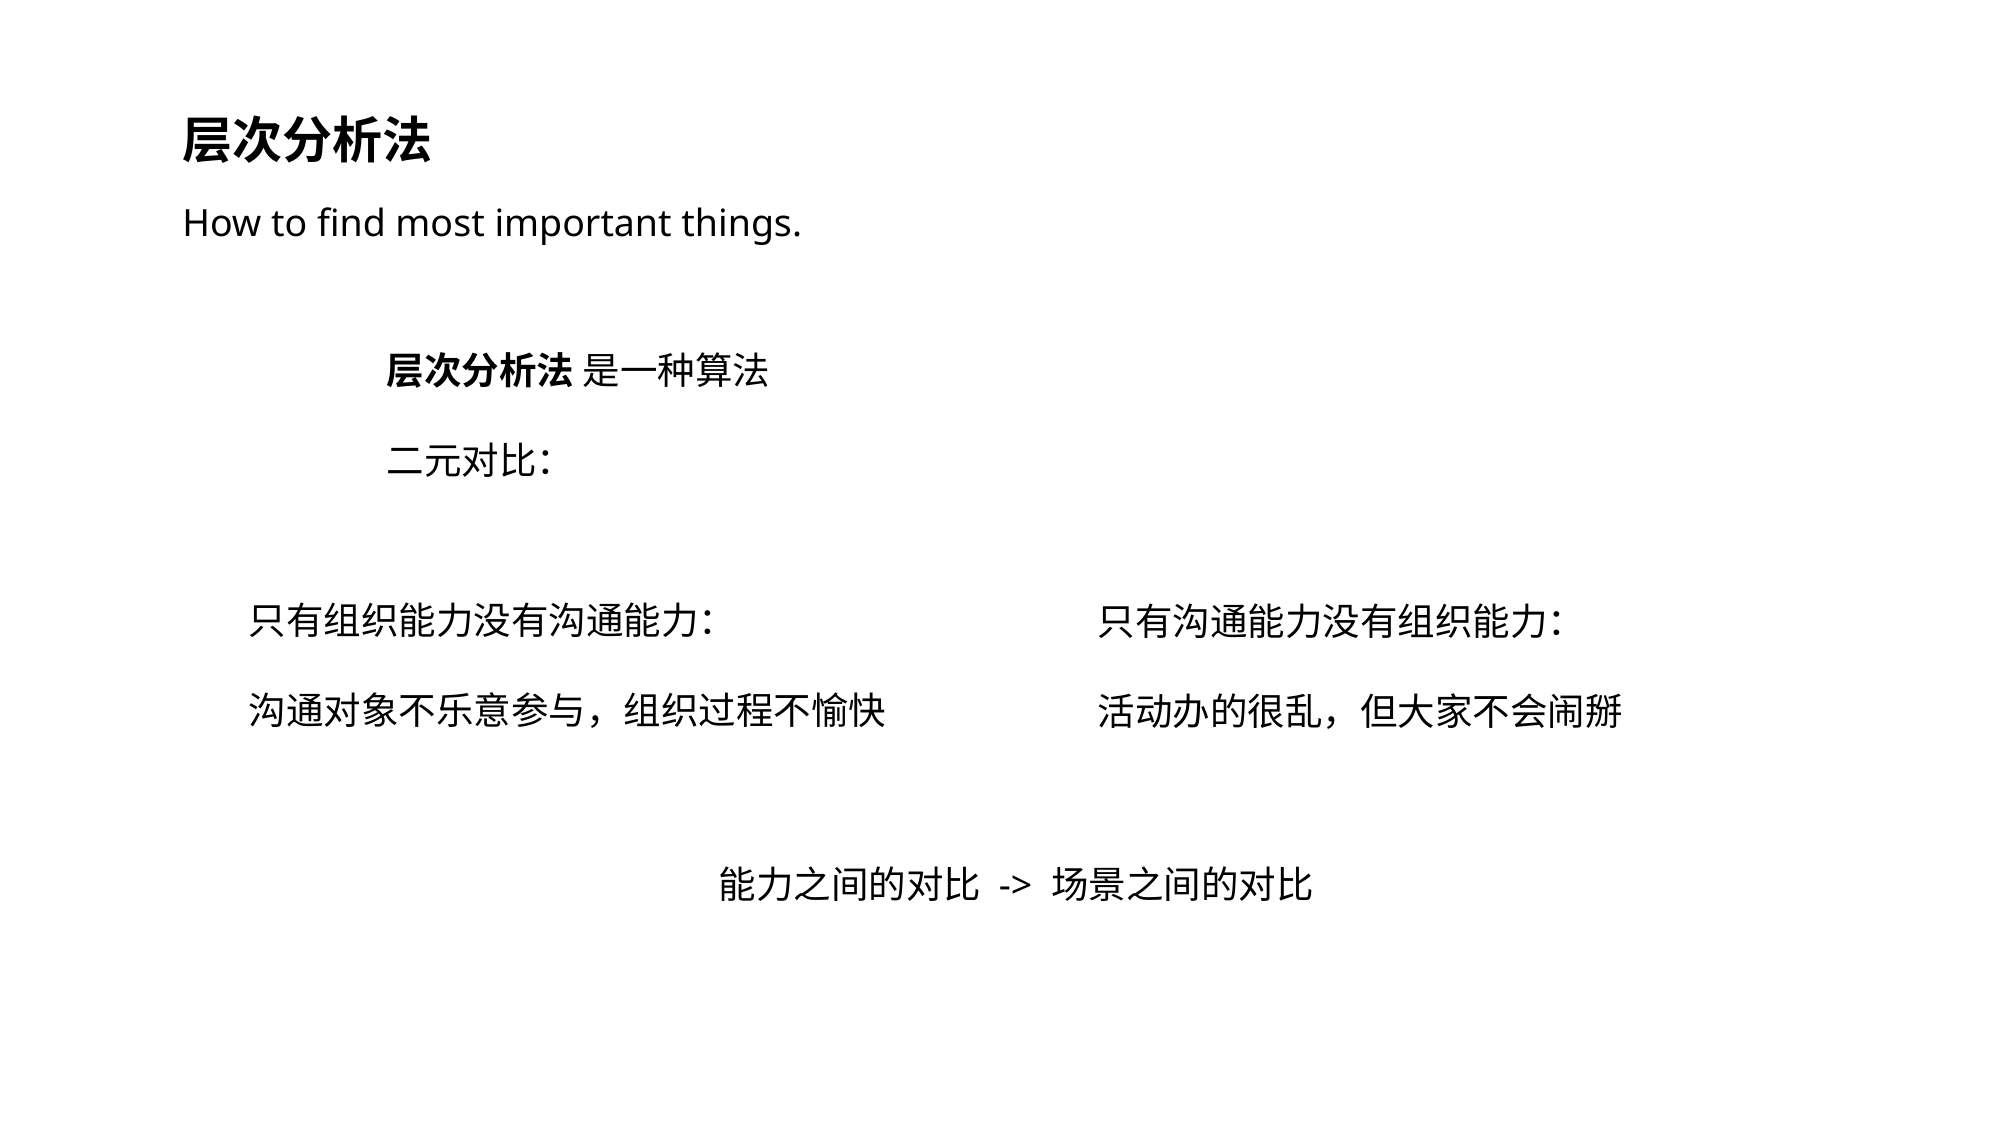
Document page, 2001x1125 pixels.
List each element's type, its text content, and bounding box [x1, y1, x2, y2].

text_box 层次分析法 [167, 100, 941, 176]
text_box 只有沟通能力没有组织能力： 活动办的很乱，但大家不会闹掰 [1083, 590, 1833, 740]
text_box 只有组织能力没有沟通能力： 沟通对象不乐意参与，组织过程不愉快 [233, 589, 983, 740]
text_box 层次分析法 是一种算法 二元对比： [371, 339, 1663, 490]
text_box 能力之间的对比 -> 场景之间的对比 [440, 853, 1592, 914]
text_box How to find most important things. [167, 191, 1494, 251]
